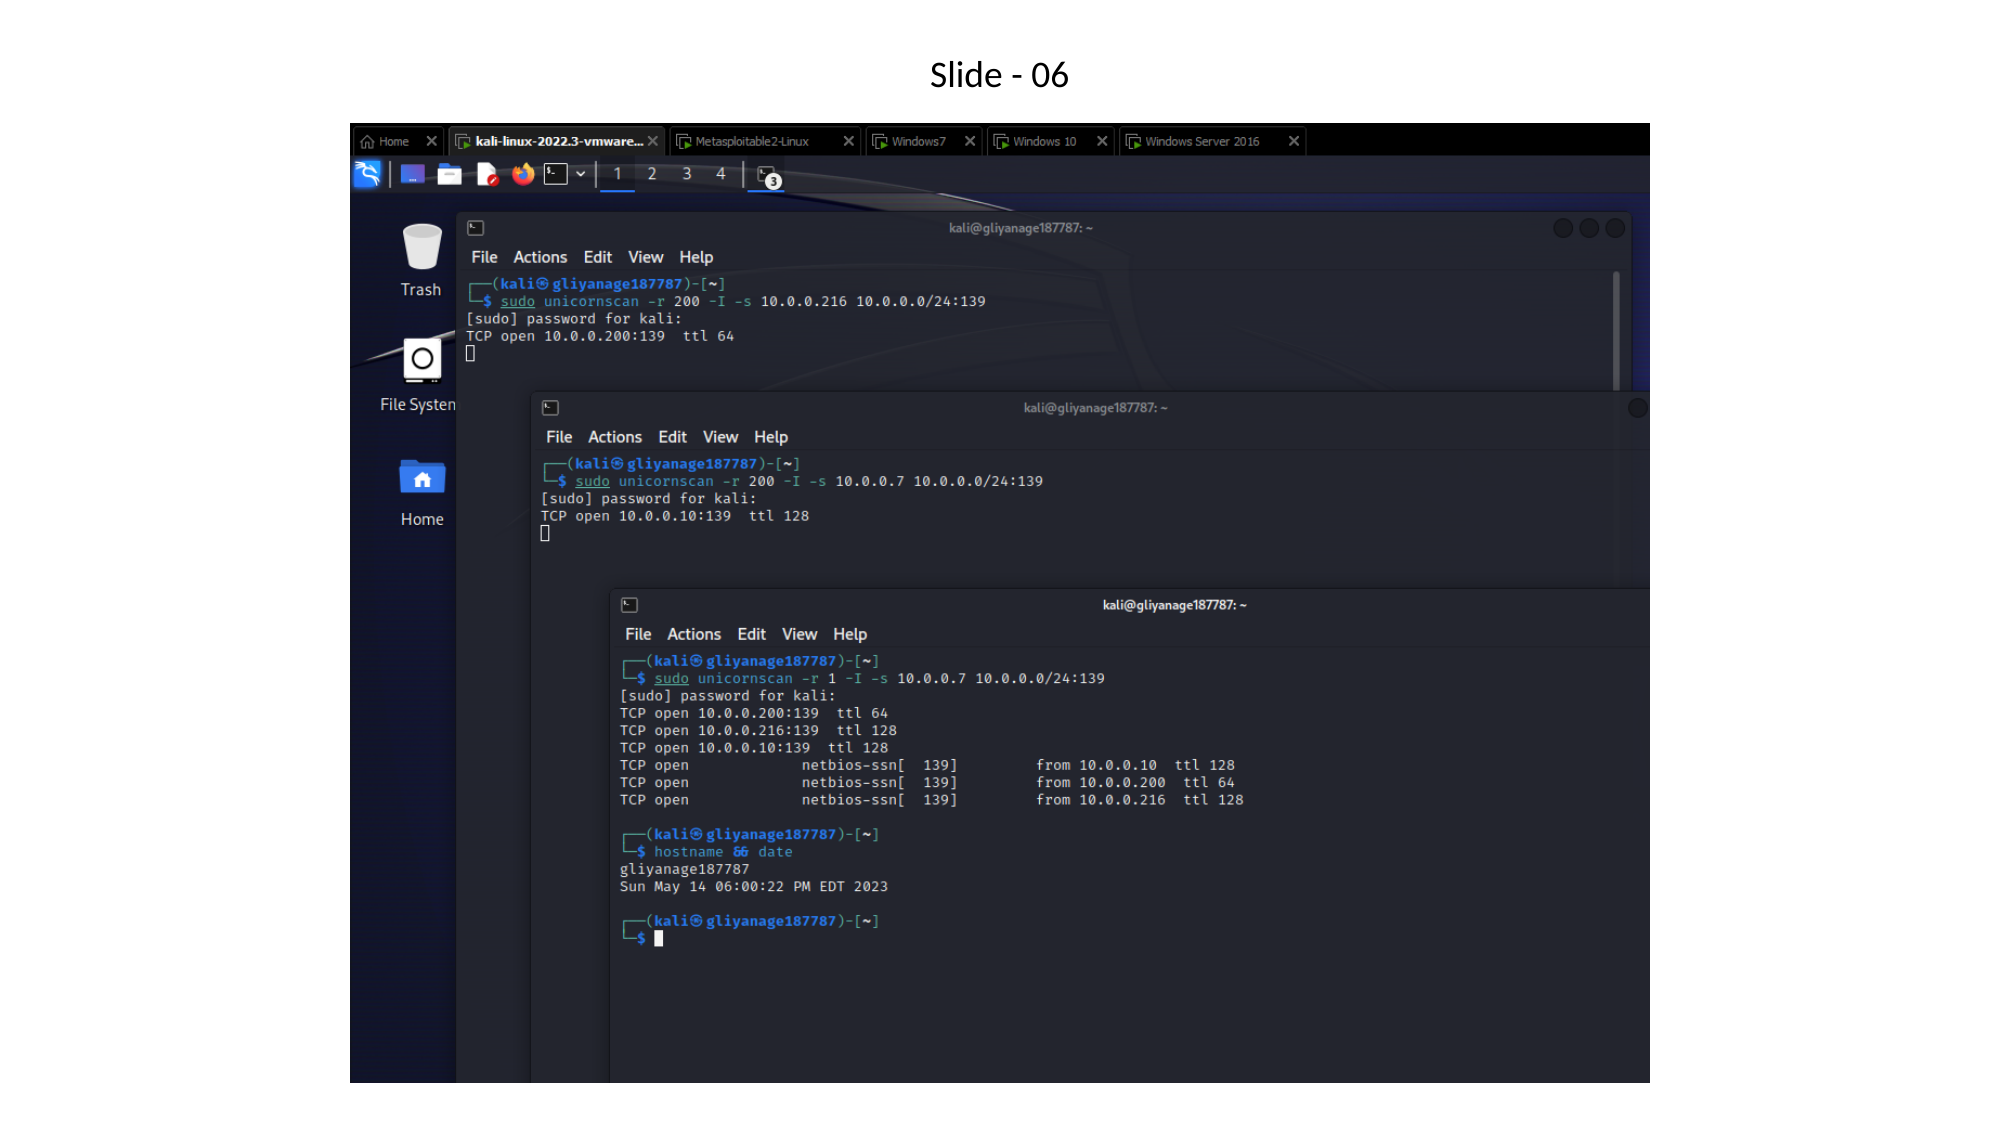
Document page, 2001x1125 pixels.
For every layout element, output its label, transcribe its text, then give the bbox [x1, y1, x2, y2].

text_box Slide - 06 [624, 42, 1375, 103]
picture [350, 123, 1650, 1083]
